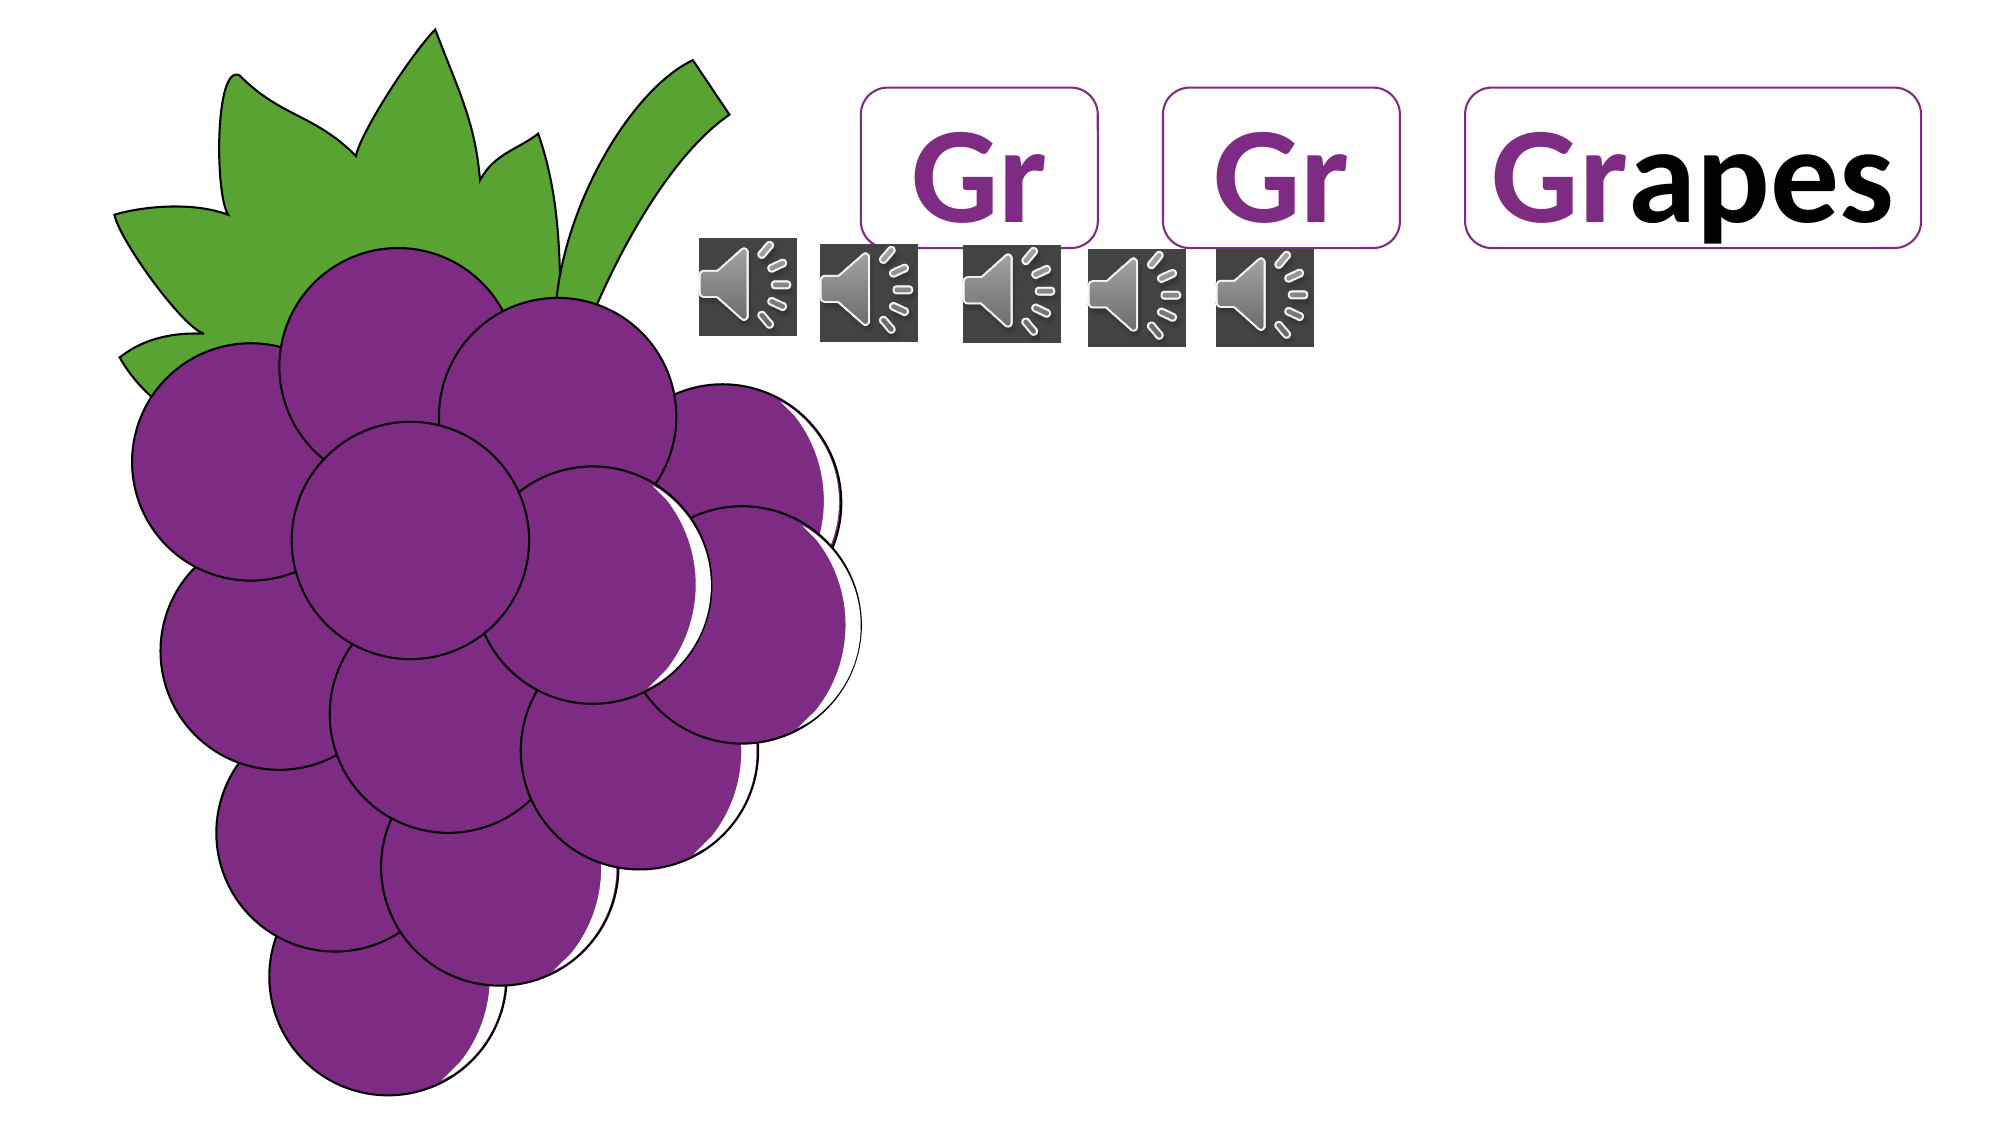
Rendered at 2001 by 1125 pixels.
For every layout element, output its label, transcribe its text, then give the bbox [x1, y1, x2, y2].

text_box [114, 29, 861, 1096]
picture [961, 244, 1062, 345]
text_box Gr [861, 86, 1099, 250]
picture [819, 242, 920, 343]
picture [1087, 248, 1188, 349]
picture [697, 237, 798, 338]
text_box Gr [1161, 86, 1401, 250]
picture [1214, 247, 1315, 348]
text_box Grapes [1464, 86, 1923, 250]
